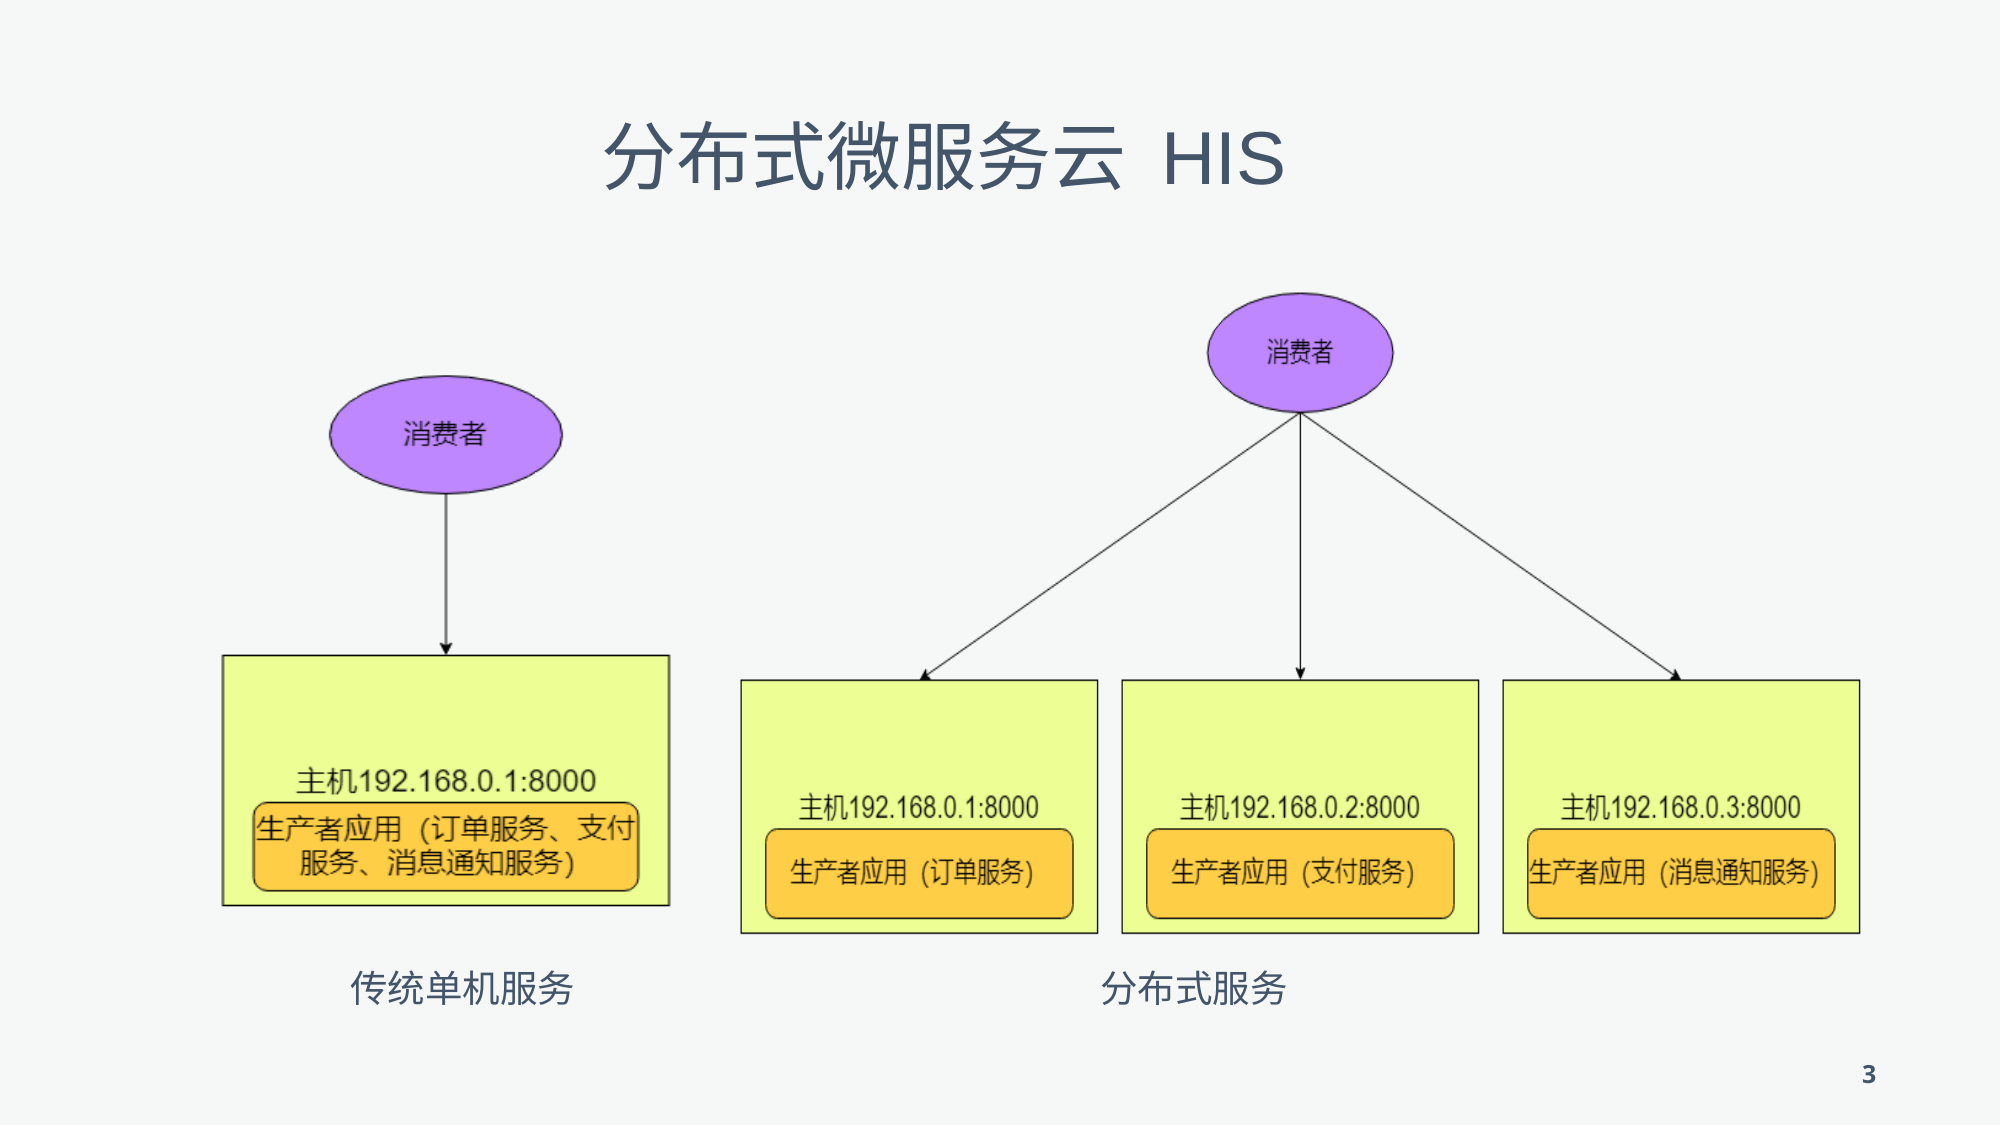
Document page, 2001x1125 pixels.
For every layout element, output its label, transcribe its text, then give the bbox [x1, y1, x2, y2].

picture [197, 352, 694, 930]
text_box 传统单机服务 分布式服务 [182, 960, 1814, 1020]
picture [721, 269, 1880, 959]
text_box 分布式微服务云 HIS [174, 112, 1686, 240]
